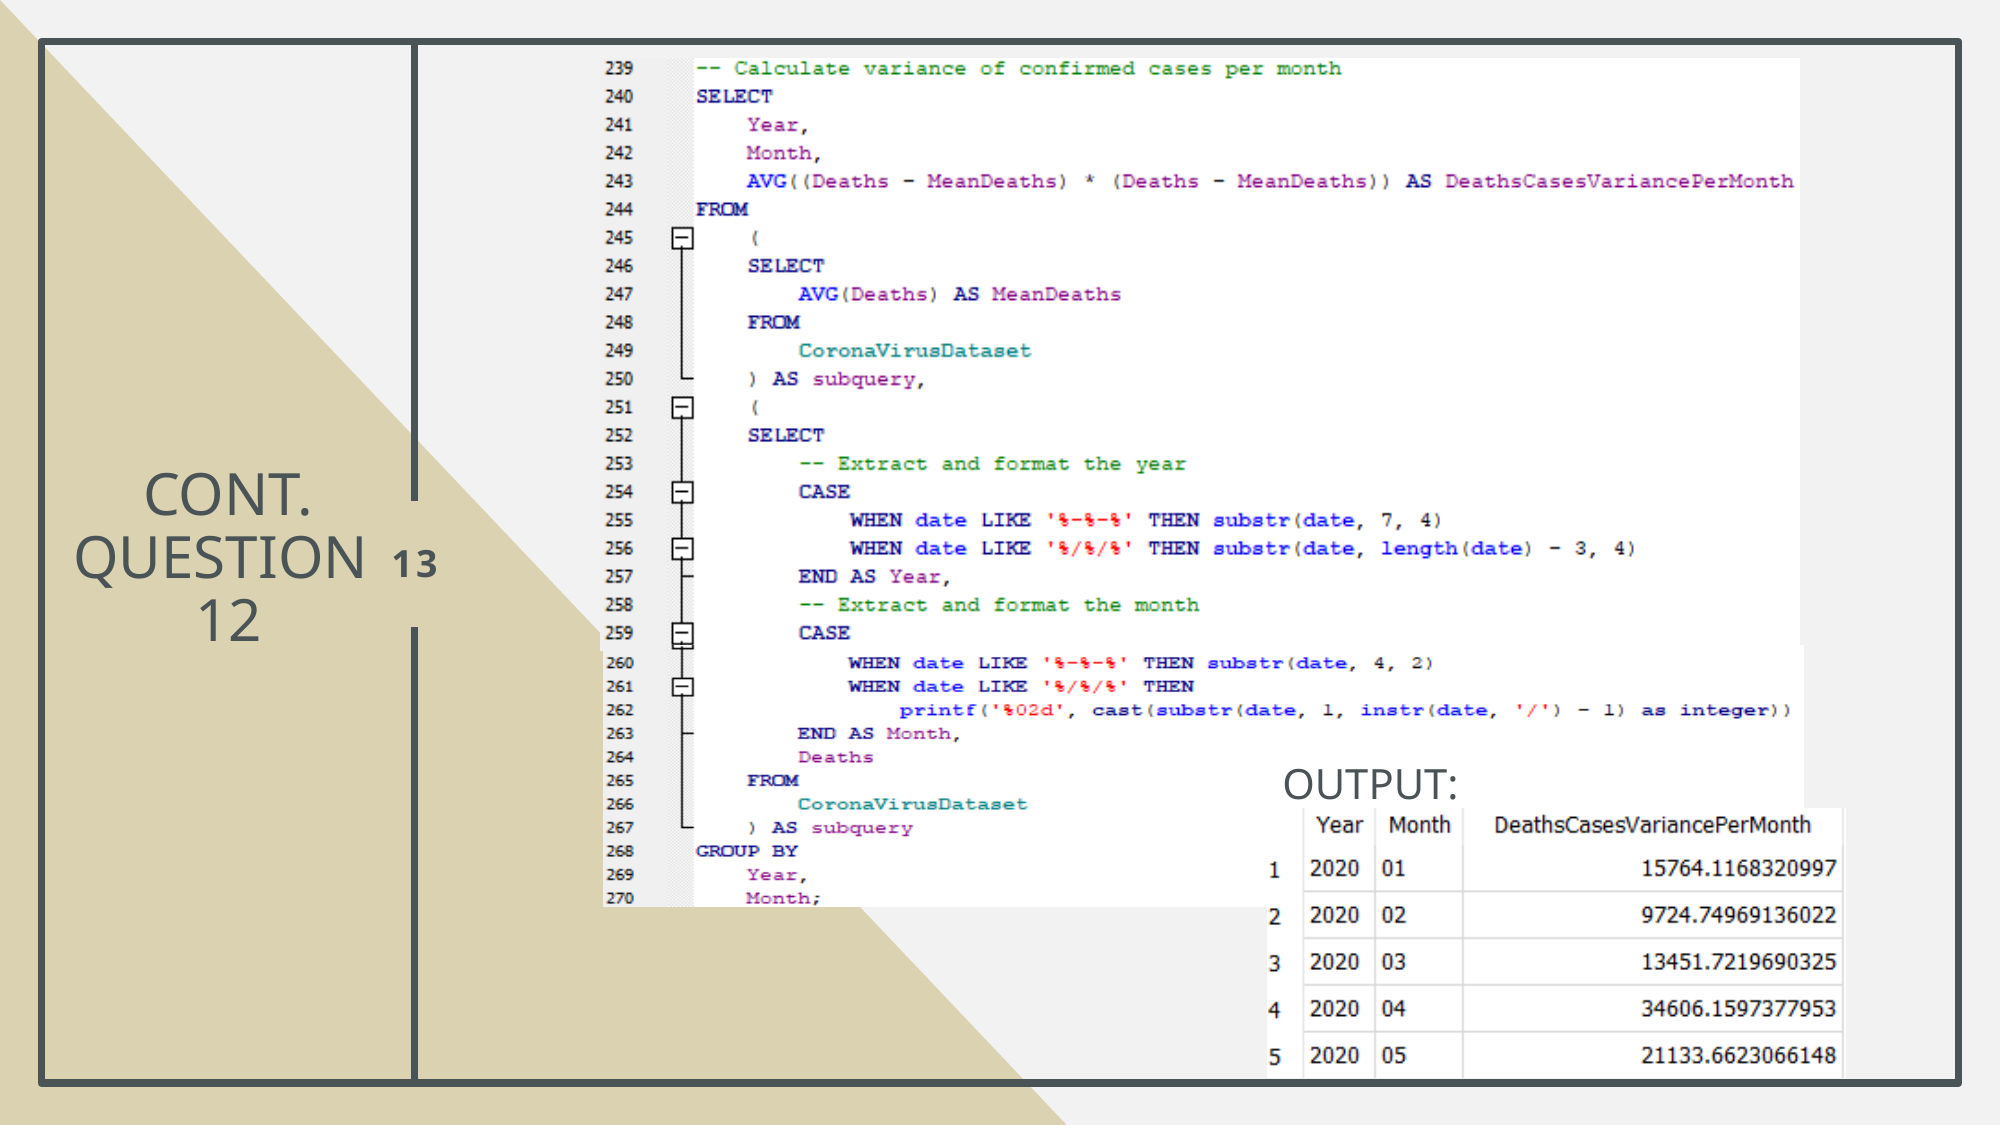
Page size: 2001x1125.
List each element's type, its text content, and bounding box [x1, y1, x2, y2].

picture [599, 58, 1846, 1078]
slide_number 13 [360, 502, 470, 629]
title Cont. Question 12 [40, 33, 416, 1086]
